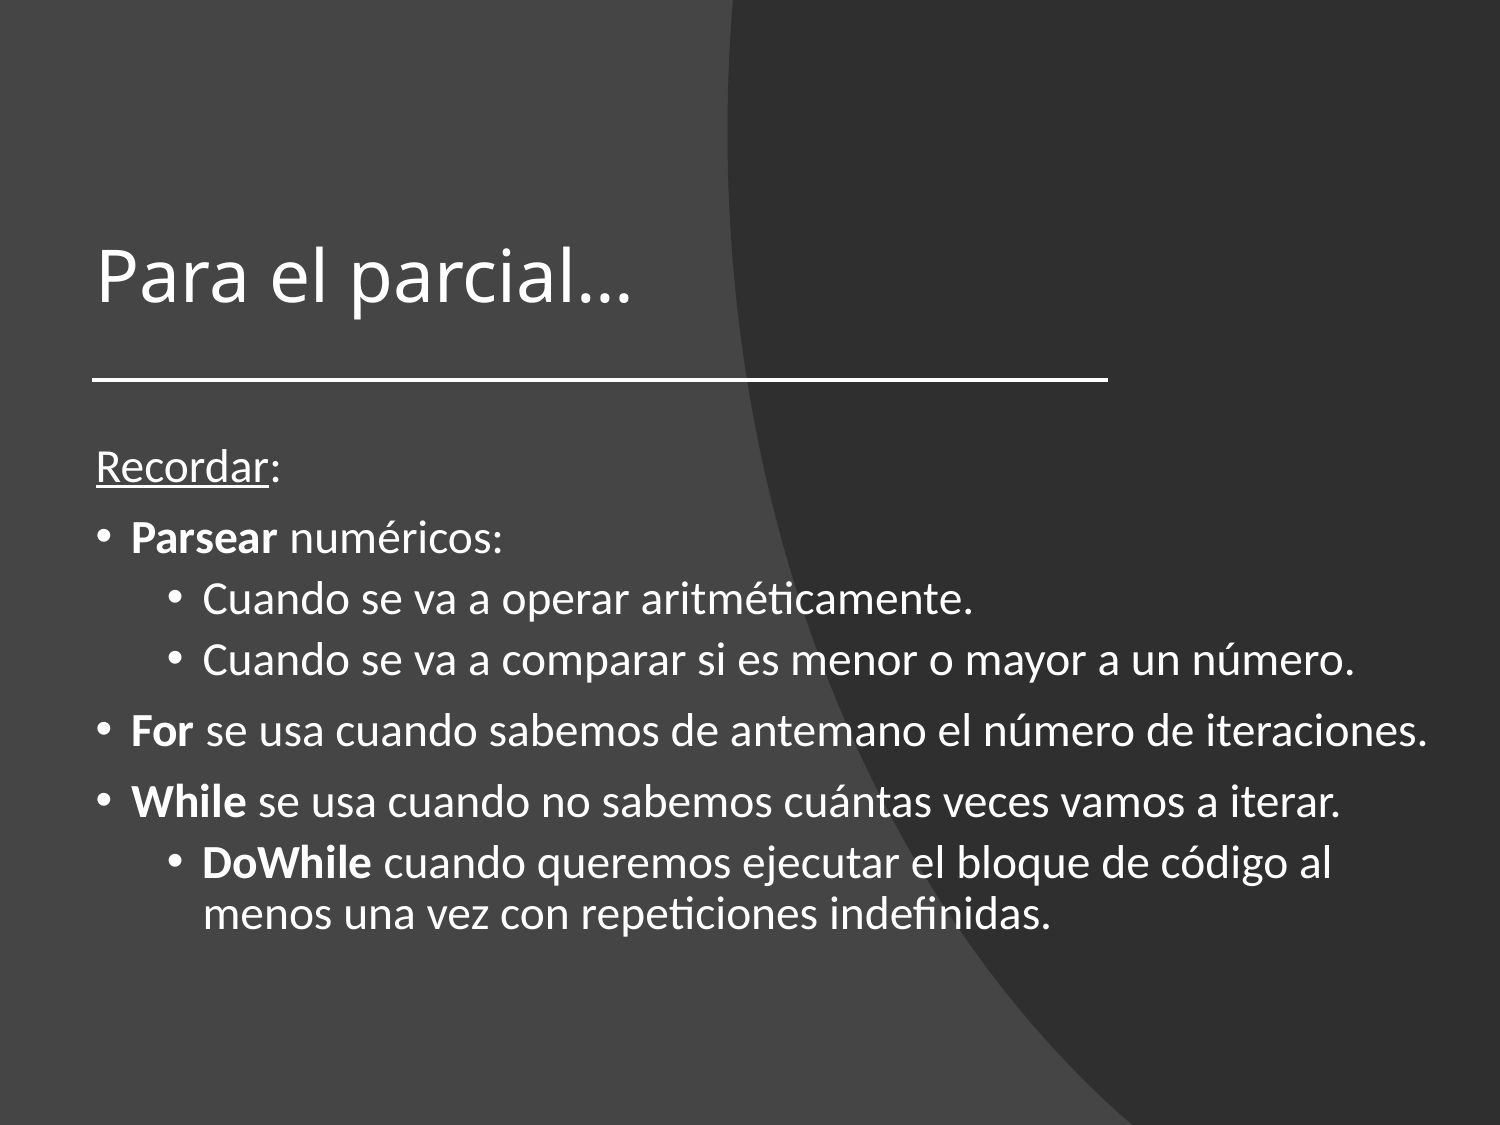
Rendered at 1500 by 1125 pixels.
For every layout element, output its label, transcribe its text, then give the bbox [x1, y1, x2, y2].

text_box [728, 0, 1500, 1125]
list Recordar: Parsear numéricos: Cuando se va a operar aritméticamente. Cuando se va a comparar si es menor o mayor a un número. For se usa cuando sabemos de antemano el número de iteraciones. While se usa cuando no sabemos cuántas veces vamos a iterar. DoWhile cuando queremos ejecutar el bloque de código al menos una vez con repeticiones indefinidas. [80, 433, 1460, 980]
title Para el parcial… [80, 59, 1190, 327]
